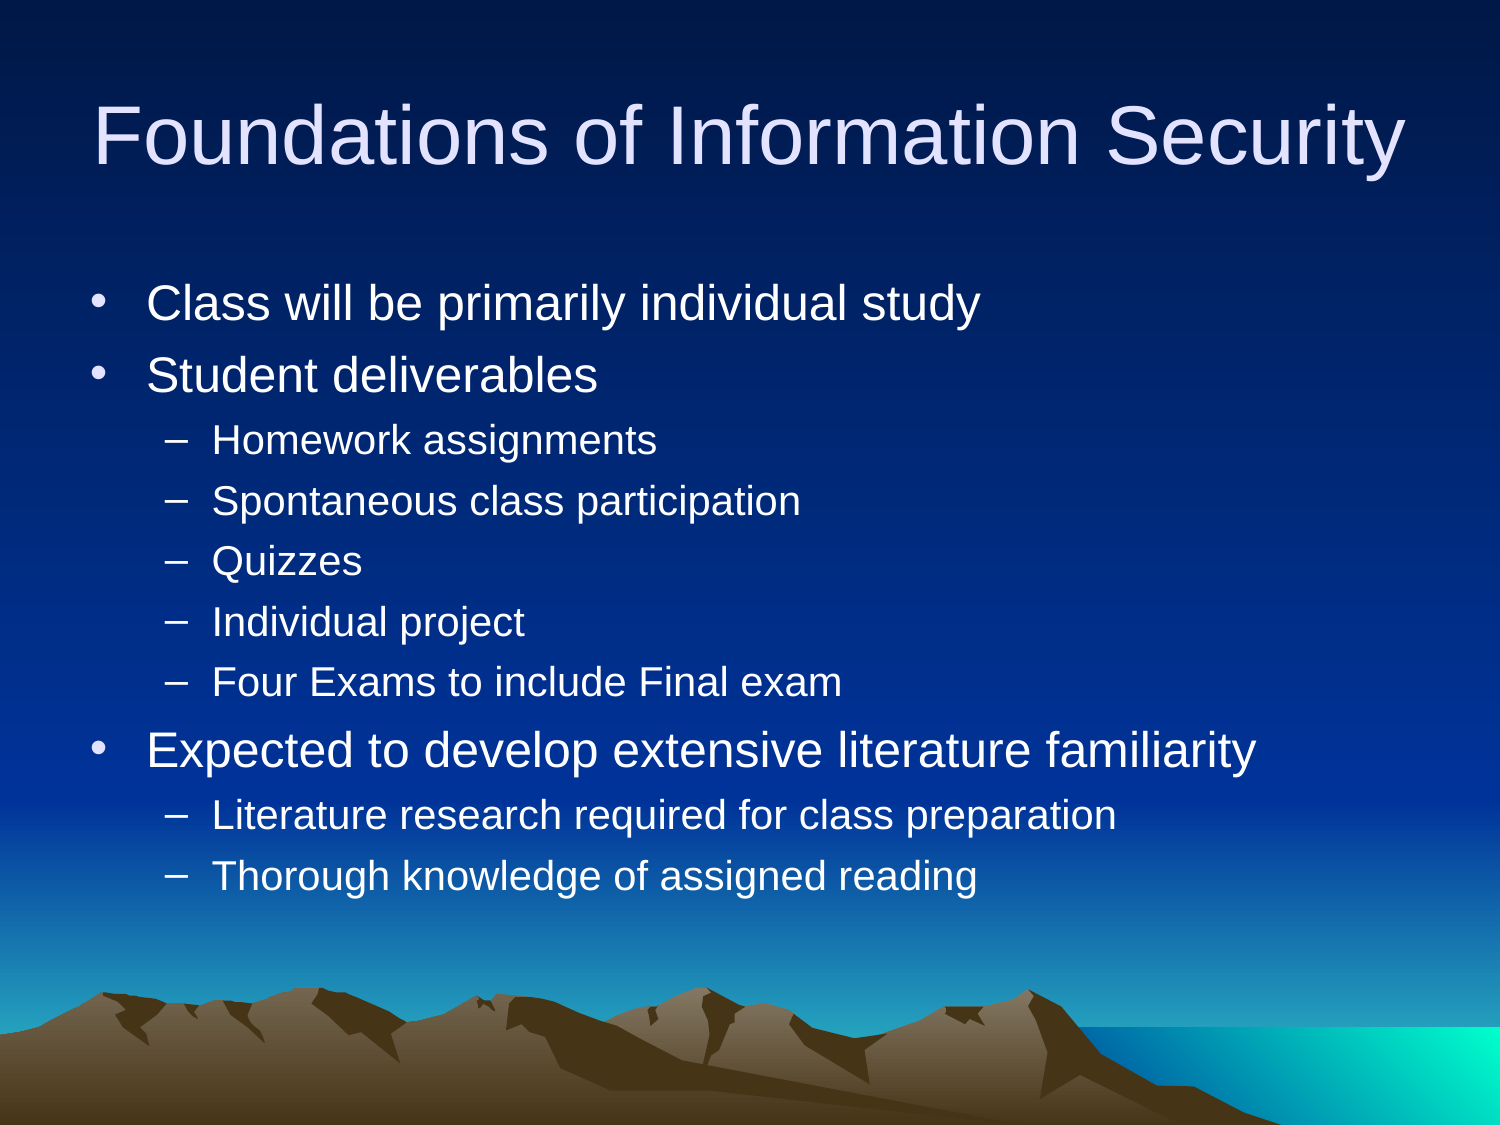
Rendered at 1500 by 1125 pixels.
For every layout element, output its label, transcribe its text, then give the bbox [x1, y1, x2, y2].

list Class will be primarily individual study Student deliverables Homework assignments Spontaneous class participation Quizzes Individual project Four Exams to include Final exam Expected to develop extensive literature familiarity Literature research required for class preparation Thorough knowledge of assigned reading [75, 262, 1425, 1000]
title Foundations of Information Security [75, 37, 1425, 225]
